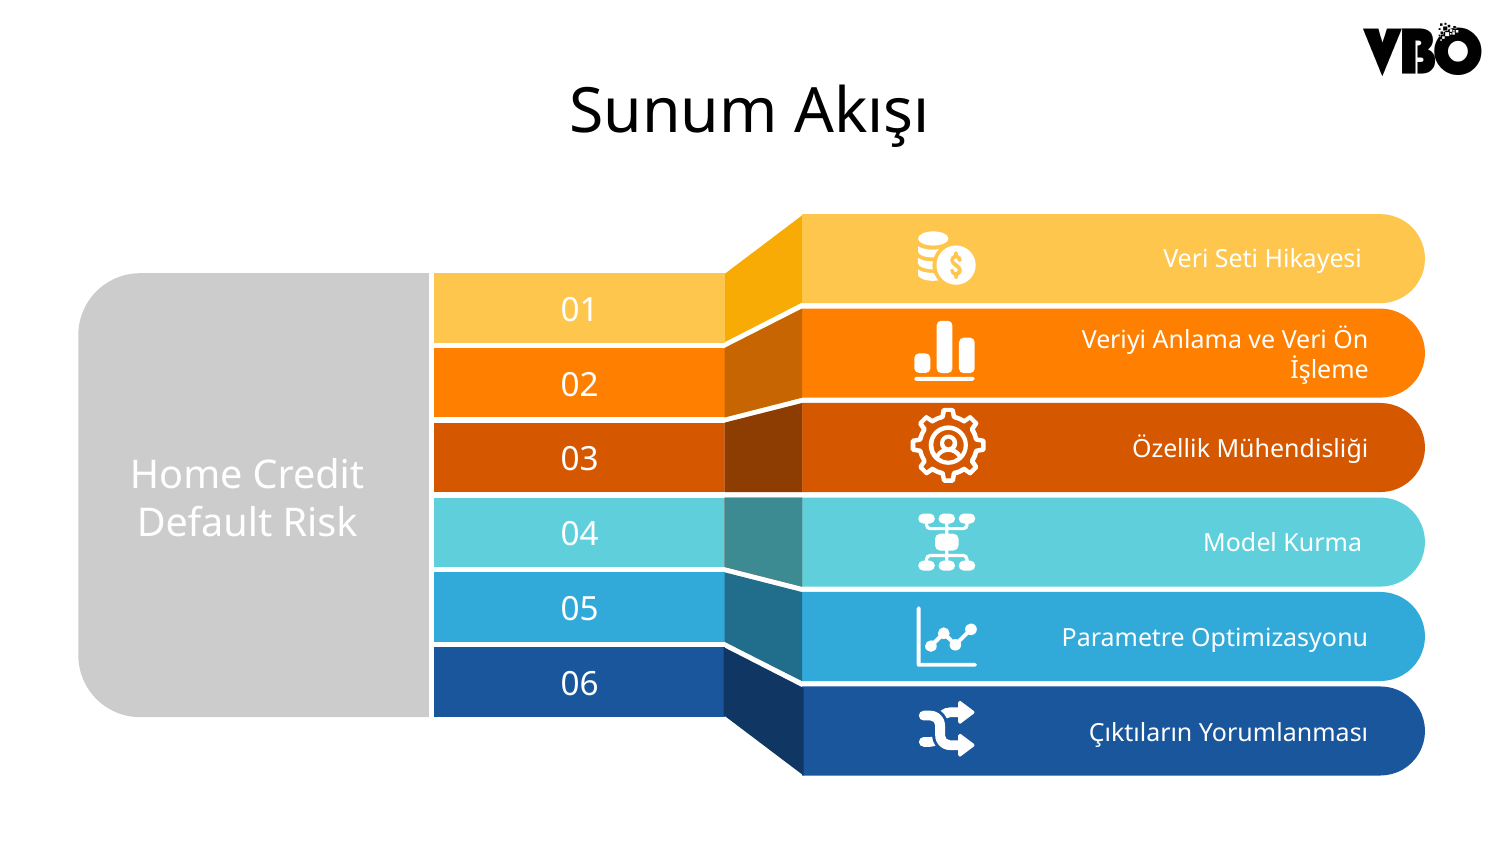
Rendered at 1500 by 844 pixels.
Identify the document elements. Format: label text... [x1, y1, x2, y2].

text_box [802, 591, 1381, 682]
text_box [803, 497, 1426, 587]
text_box Veri Seti Hikayesi [1091, 214, 1384, 300]
text_box [725, 215, 802, 342]
text_box Veriyi Anlama ve Veri Ön İşleme [988, 308, 1384, 398]
text_box [802, 402, 1426, 493]
text_box Home Credit Default Risk [106, 452, 388, 542]
text_box [724, 497, 803, 587]
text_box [916, 606, 978, 667]
text_box [918, 513, 976, 571]
title Sunum Akışı [75, 67, 1425, 147]
text_box [434, 572, 724, 642]
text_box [917, 231, 976, 286]
text_box 02 [439, 357, 720, 409]
text_box 01 [439, 282, 720, 334]
text_box Model Kurma [1103, 496, 1384, 586]
text_box [1384, 592, 1426, 681]
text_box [918, 700, 975, 757]
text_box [914, 320, 975, 382]
text_box [724, 572, 803, 682]
text_box 04 [439, 506, 720, 558]
text_box Parametre Optimizasyonu [1032, 592, 1384, 681]
picture [1358, 18, 1487, 83]
text_box Çıktıların Yorumlanması [1032, 687, 1384, 777]
text_box [724, 403, 803, 493]
text_box [802, 214, 1426, 304]
text_box [1384, 308, 1426, 398]
text_box [723, 647, 804, 776]
text_box 03 [439, 432, 720, 483]
text_box [434, 422, 724, 493]
text_box [802, 686, 1426, 776]
text_box [78, 273, 429, 718]
text_box [803, 308, 988, 398]
text_box [724, 308, 803, 418]
text_box [434, 348, 724, 418]
text_box 06 [439, 656, 720, 708]
text_box [434, 647, 724, 717]
text_box [434, 273, 725, 343]
text_box [434, 497, 724, 567]
text_box Özellik Mühendisliği [1094, 404, 1384, 491]
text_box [910, 407, 986, 483]
text_box 05 [439, 581, 720, 633]
